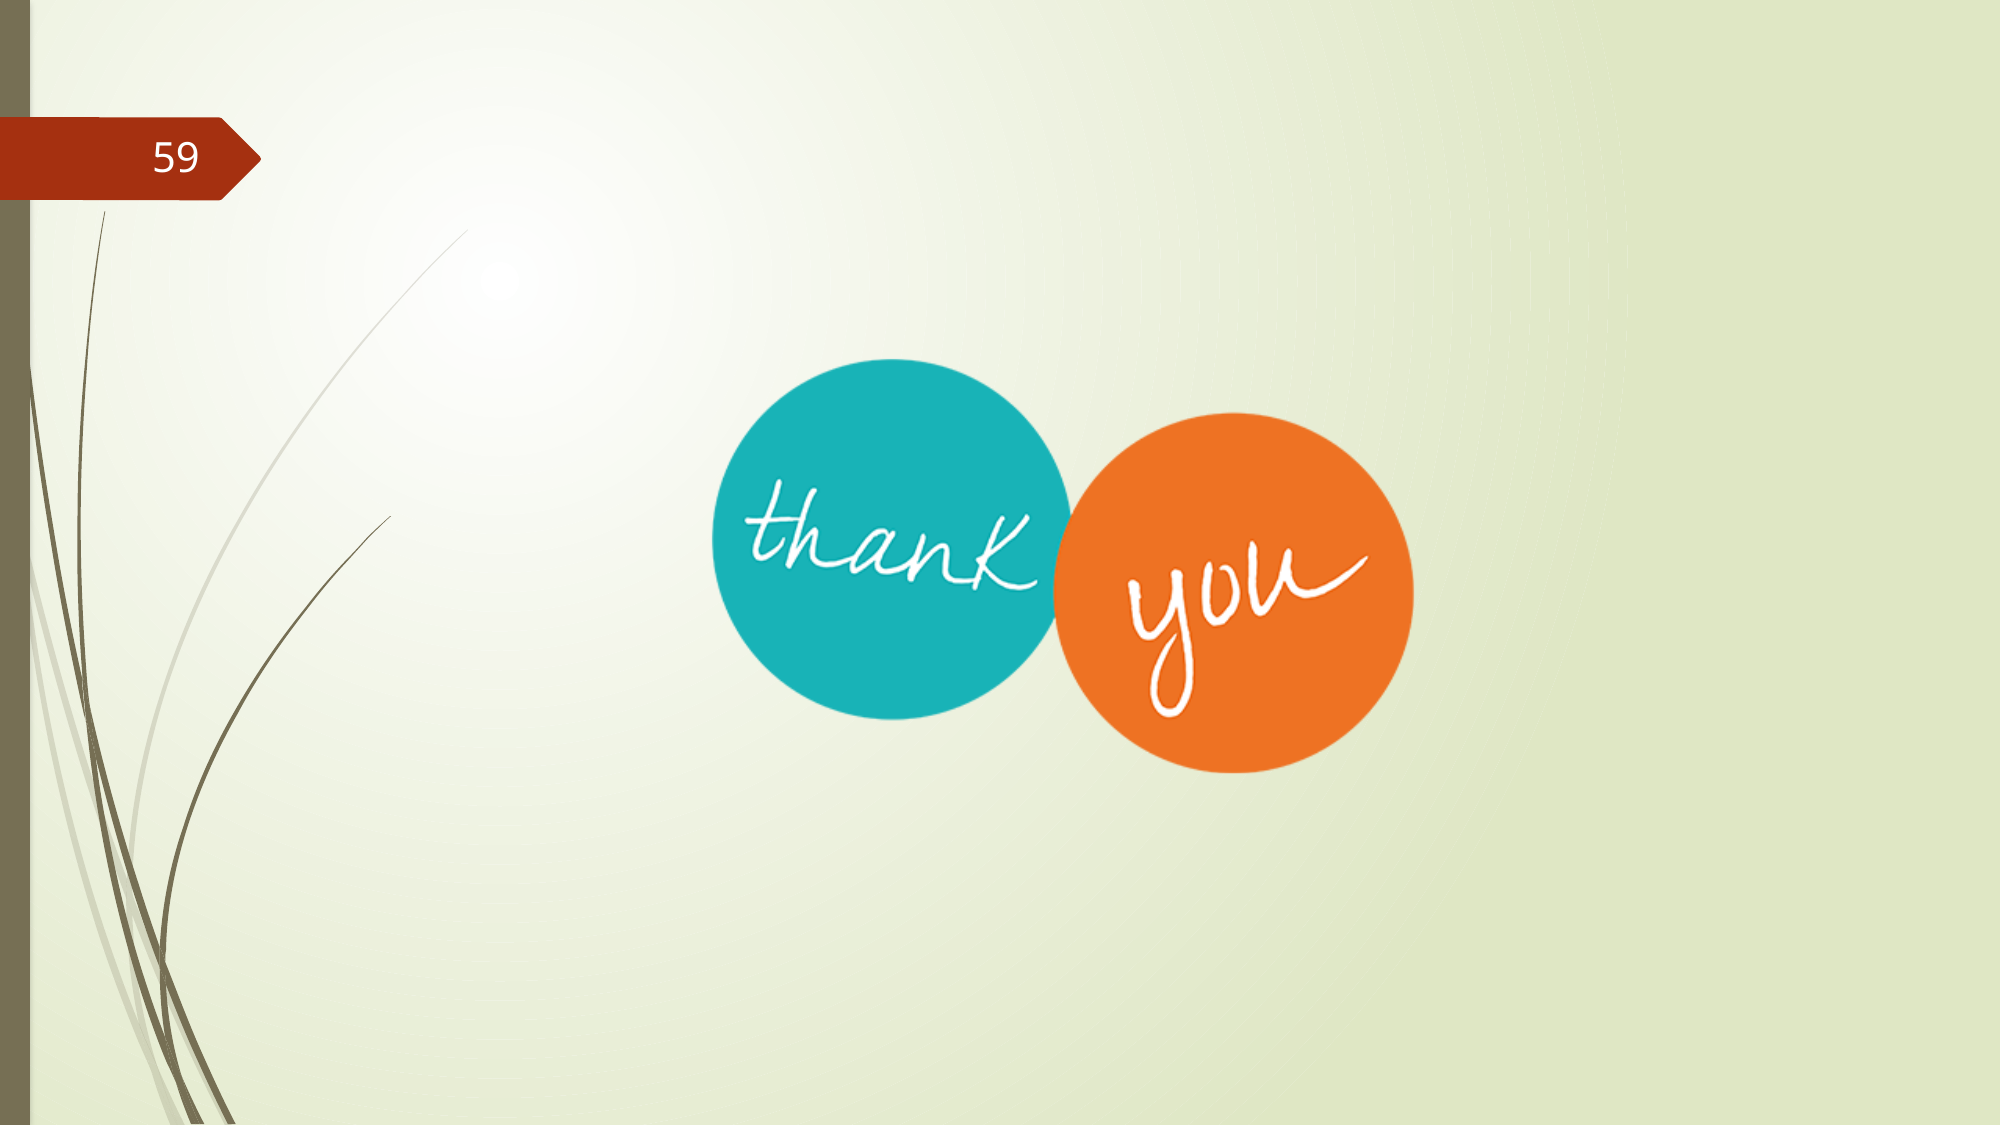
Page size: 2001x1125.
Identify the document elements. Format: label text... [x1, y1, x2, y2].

slide_number 59 [87, 129, 216, 190]
picture [687, 356, 1435, 778]
